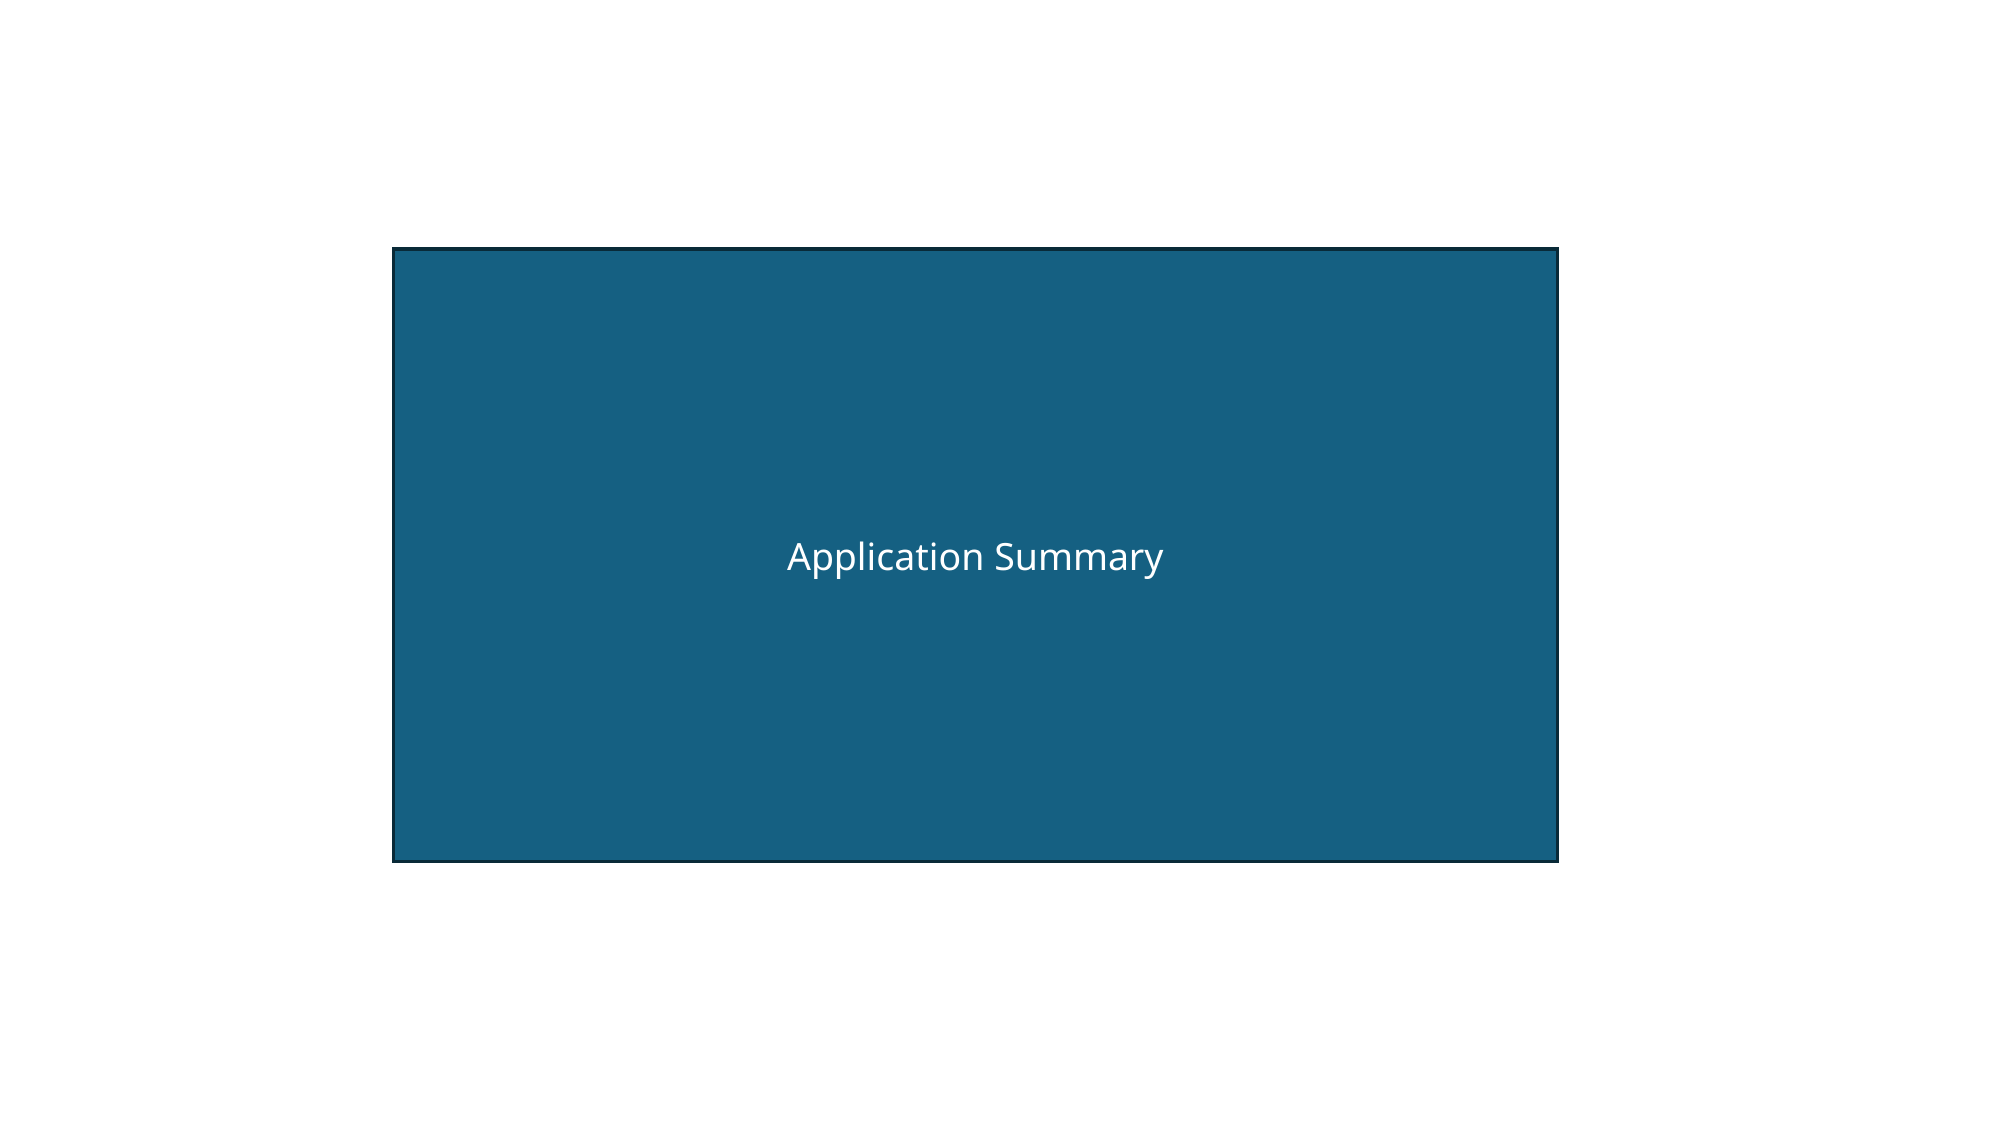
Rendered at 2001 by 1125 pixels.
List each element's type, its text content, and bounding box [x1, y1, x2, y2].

text_box Application Summary [392, 247, 1559, 863]
